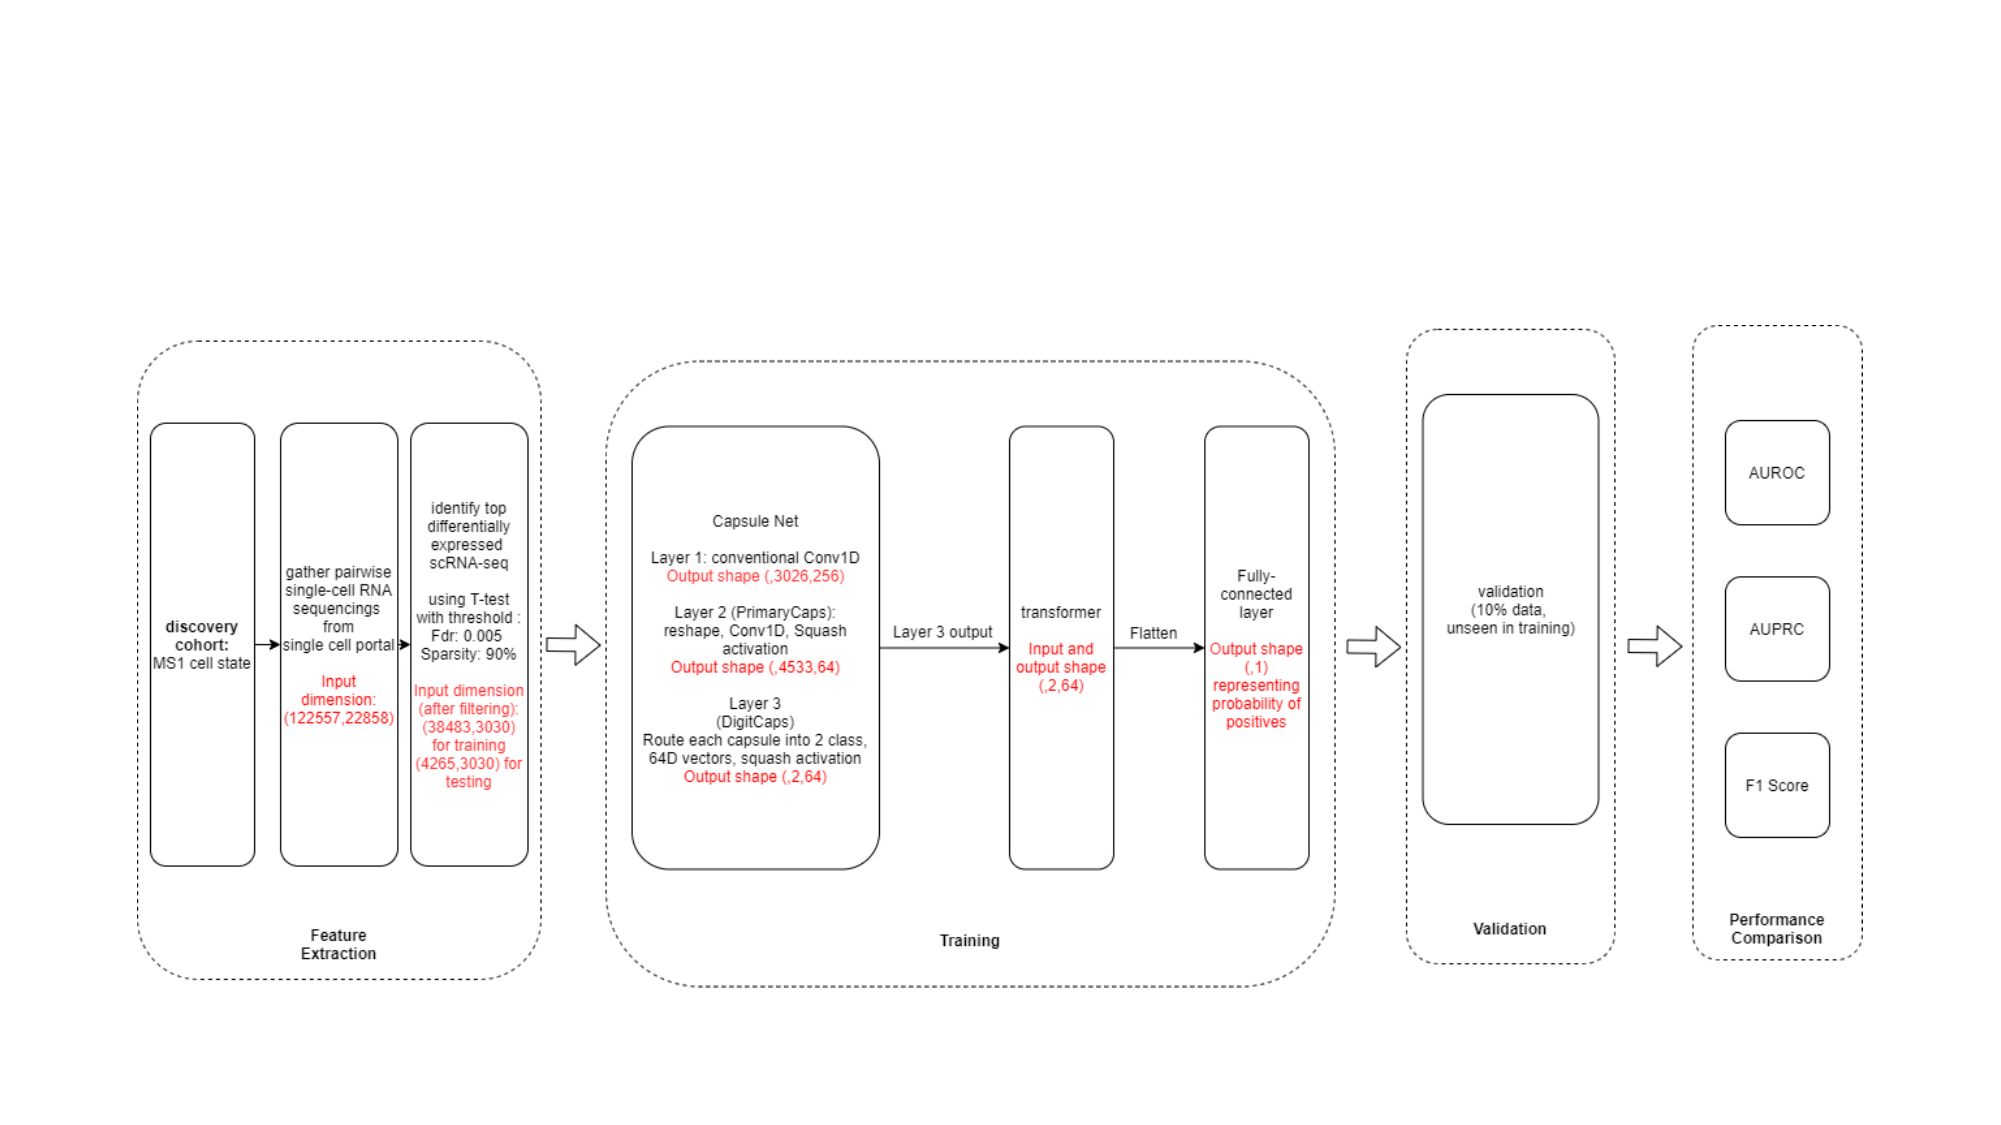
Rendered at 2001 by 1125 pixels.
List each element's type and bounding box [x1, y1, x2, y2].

list [137, 325, 1863, 988]
